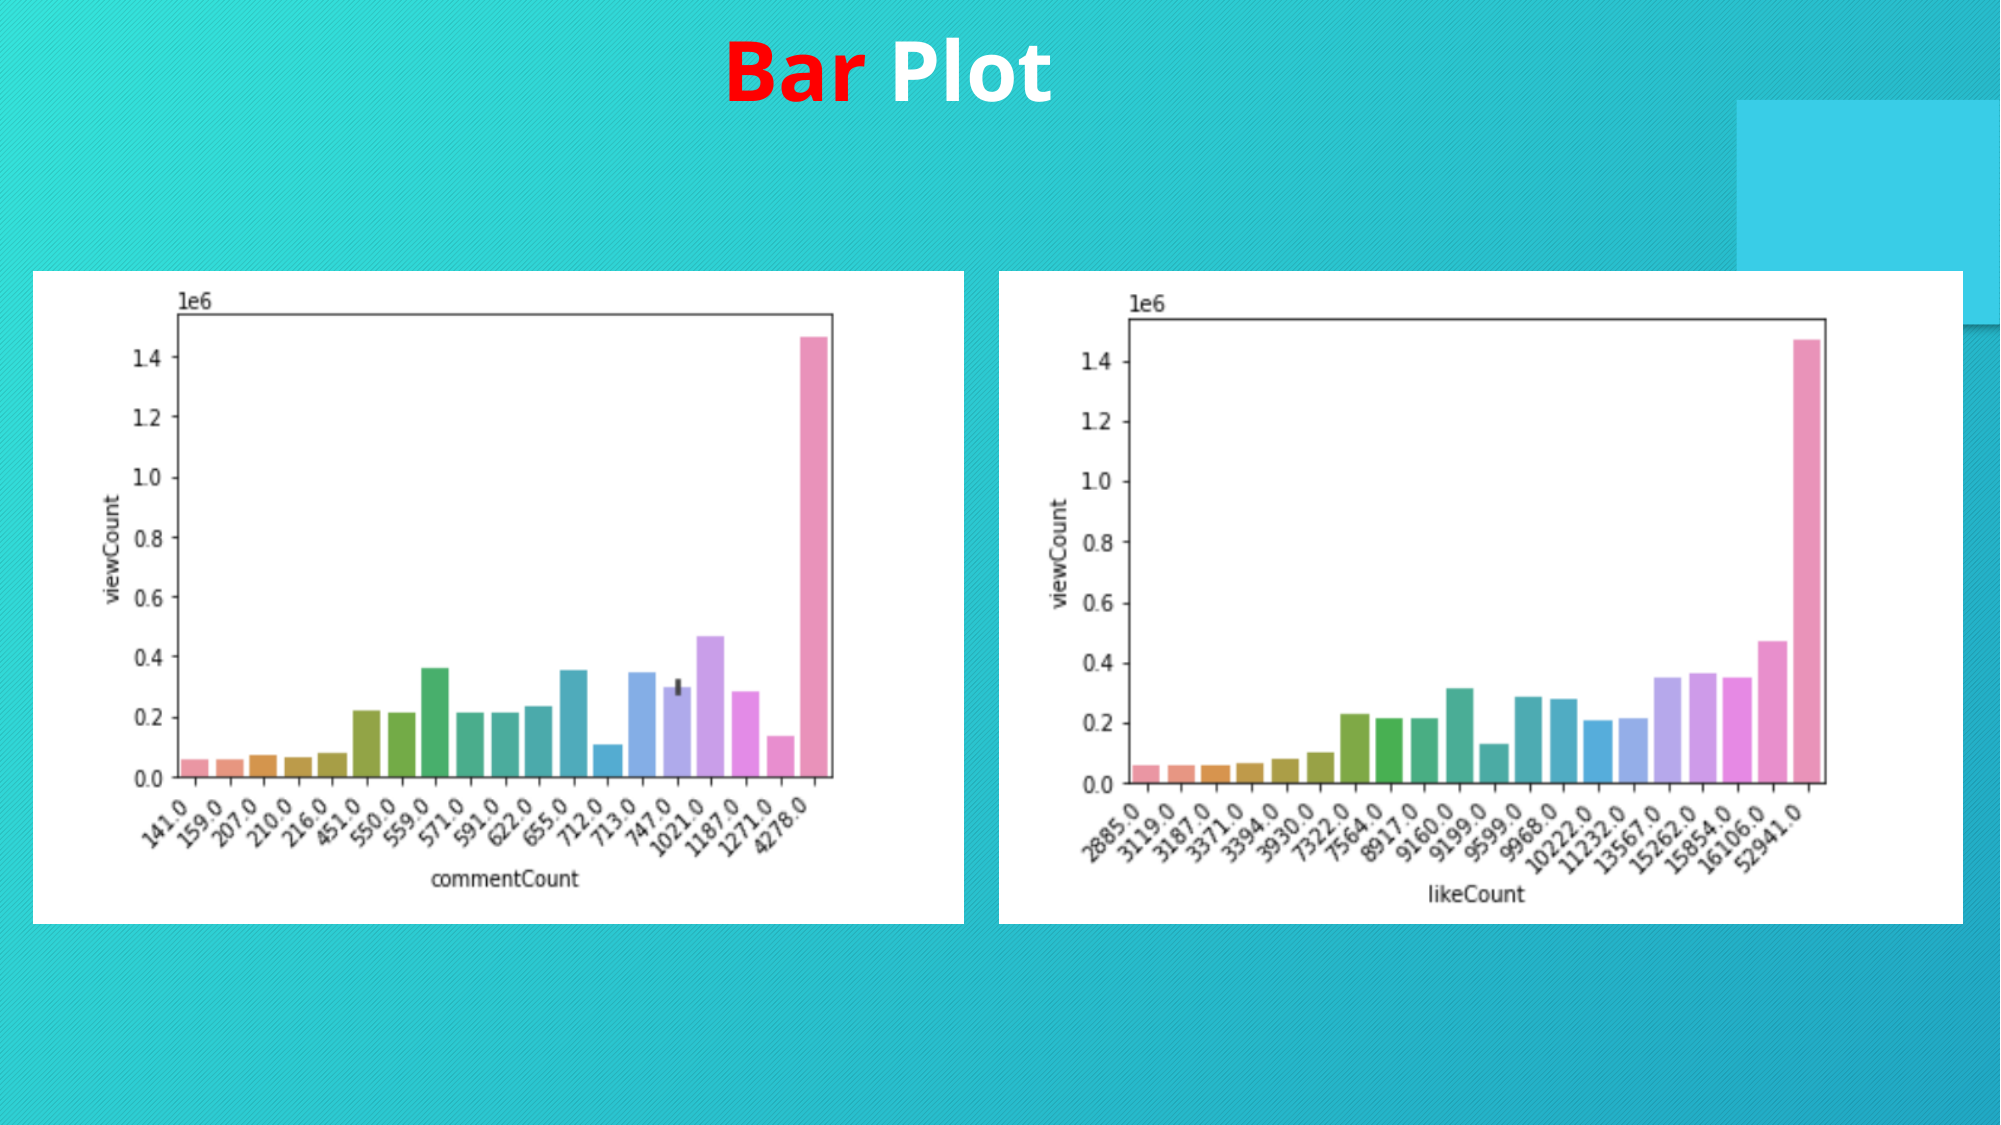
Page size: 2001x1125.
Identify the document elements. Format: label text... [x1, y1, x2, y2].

picture [999, 271, 2000, 925]
text_box Bar Plot [601, 11, 1198, 126]
picture [33, 271, 964, 925]
